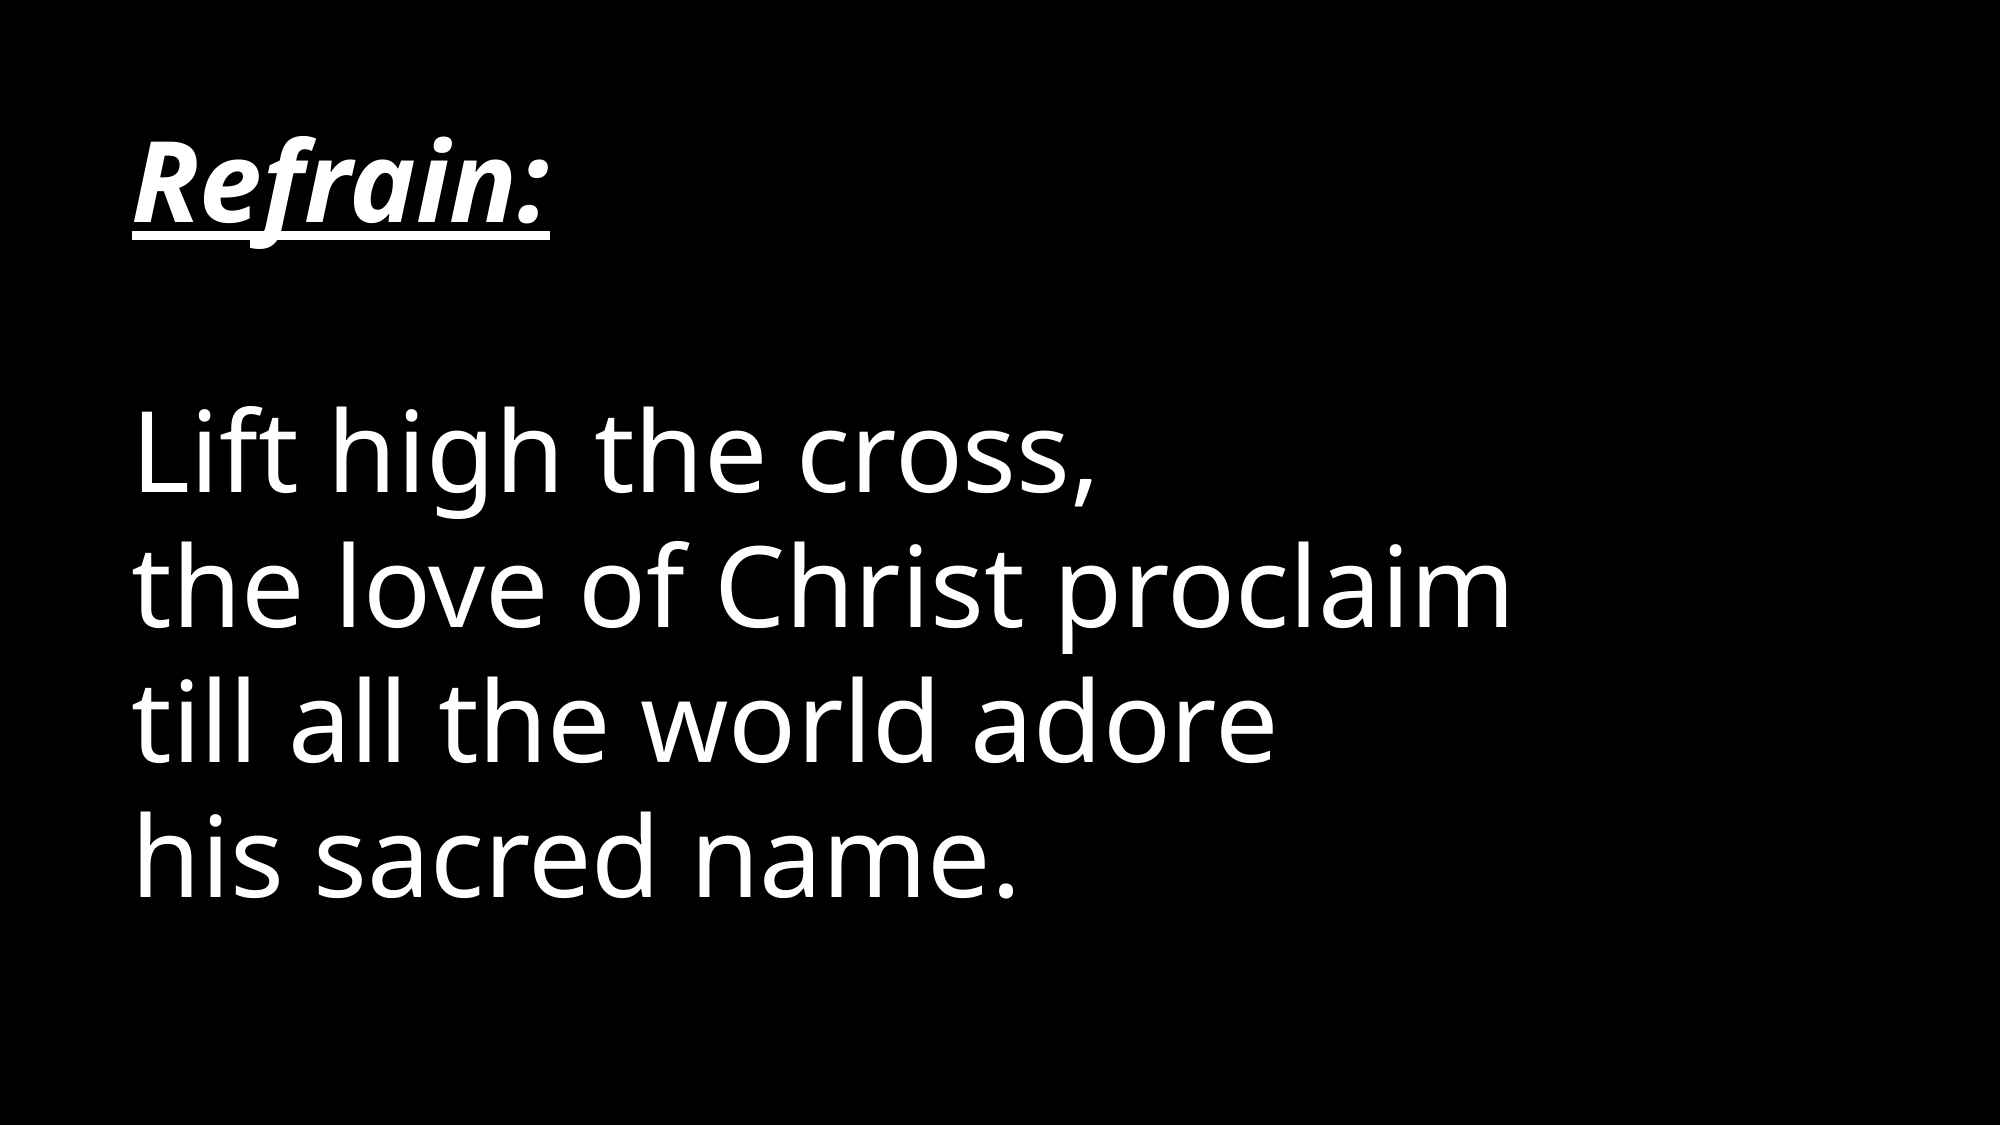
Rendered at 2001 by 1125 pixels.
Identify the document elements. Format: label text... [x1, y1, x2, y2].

text_box Refrain: Lift high the cross, the love of Christ proclaim till all the world adore his sacred name. [124, 103, 1876, 968]
